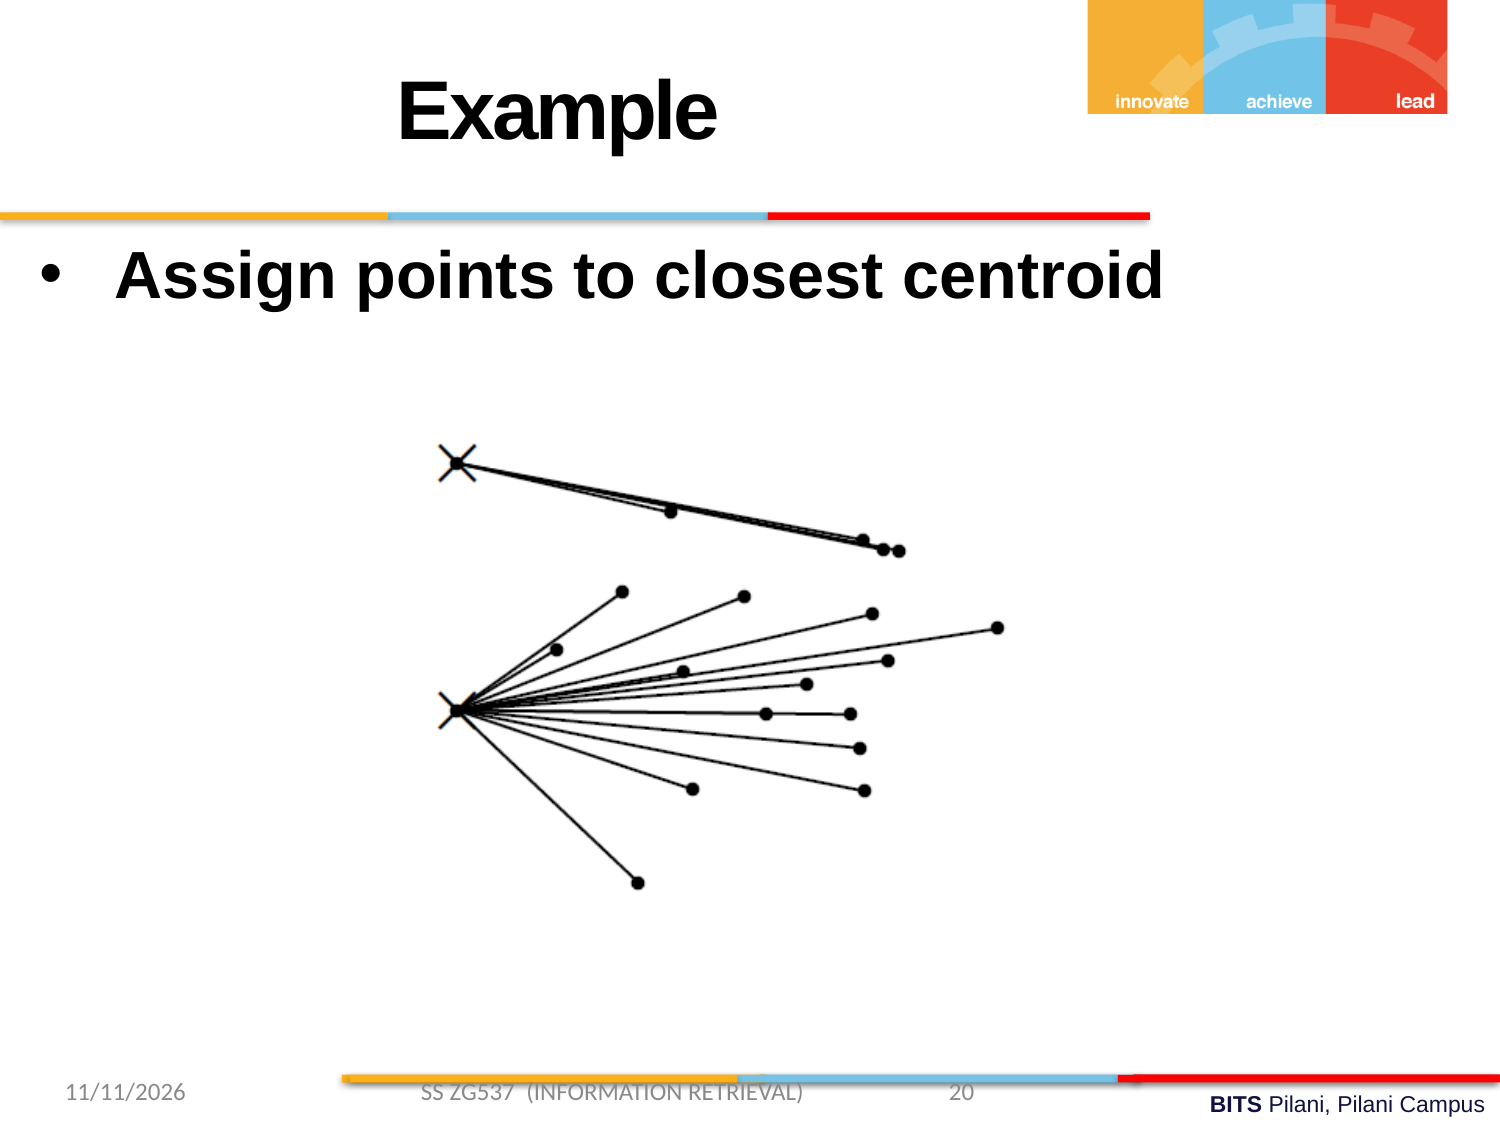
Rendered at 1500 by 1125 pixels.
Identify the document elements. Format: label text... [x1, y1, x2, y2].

text_box Assign points to closest centroid [24, 224, 1425, 320]
text_box 3/2/2019 SS ZG537 (INFORMATION RETRIEVAL) 20 [49, 1074, 1038, 1125]
list Example [50, 24, 1088, 213]
picture [384, 337, 1066, 957]
picture [1087, 0, 1448, 114]
